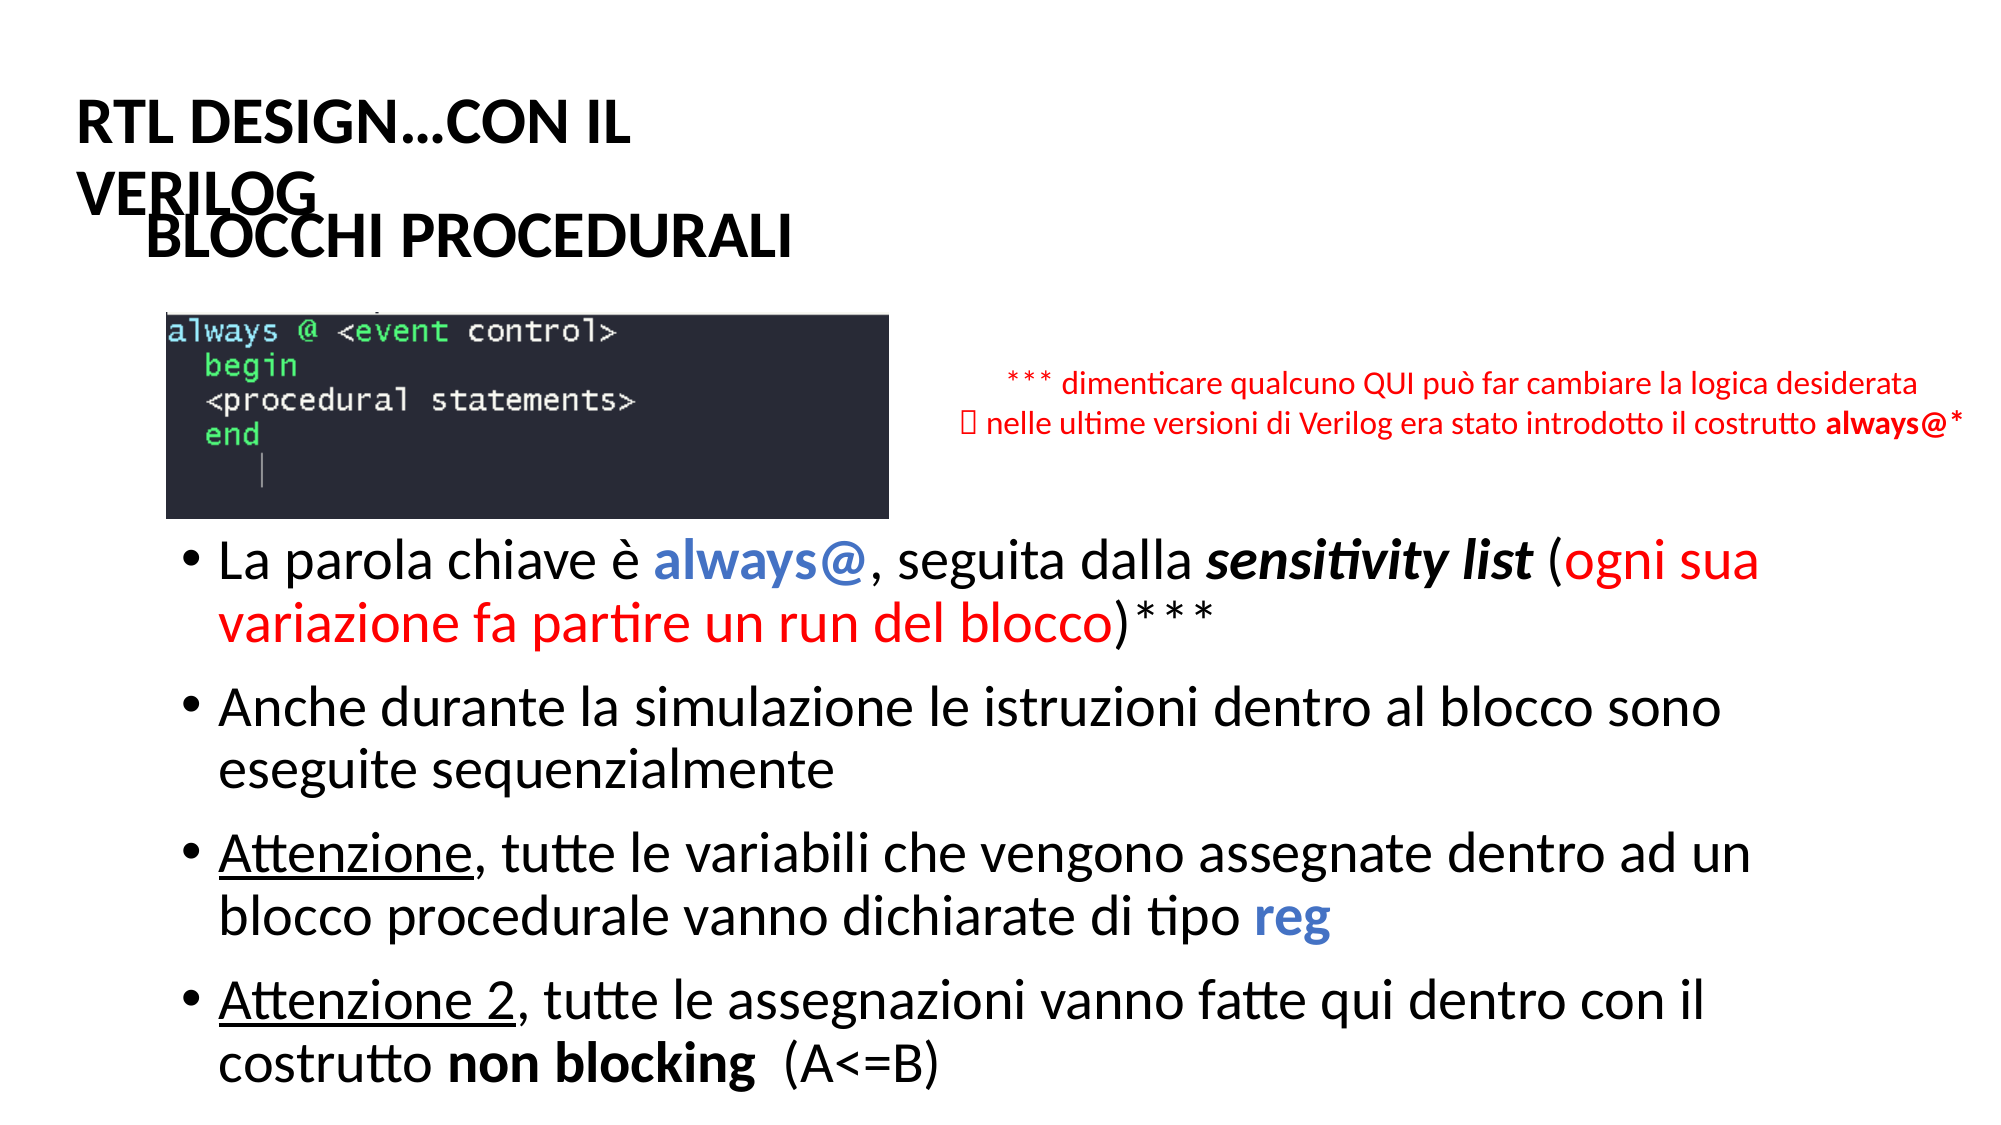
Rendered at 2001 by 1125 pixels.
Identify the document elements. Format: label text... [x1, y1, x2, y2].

text_box RTL design…con il Verilog [61, 78, 872, 175]
list La parola chiave è always@, seguita dalla sensitivity list (ogni sua variazione fa partire un run del blocco)*** Anche durante la simulazione le istruzioni dentro al blocco sono eseguite sequenzialmente Attenzione, tutte le variabili che vengono assegnate dentro ad un blocco procedurale vanno dichiarate di tipo reg Attenzione 2, tutte le assegnazioni vanno fatte qui dentro con il costrutto non blocking (A<=B) [166, 521, 1892, 1125]
text_box Blocchi procedurali [130, 191, 1000, 282]
text_box *** dimenticare qualcuno QUI può far cambiare la logica desiderata  nelle ultime versioni di Verilog era stato introdotto il costrutto always@* [889, 353, 2000, 449]
picture [166, 312, 889, 520]
